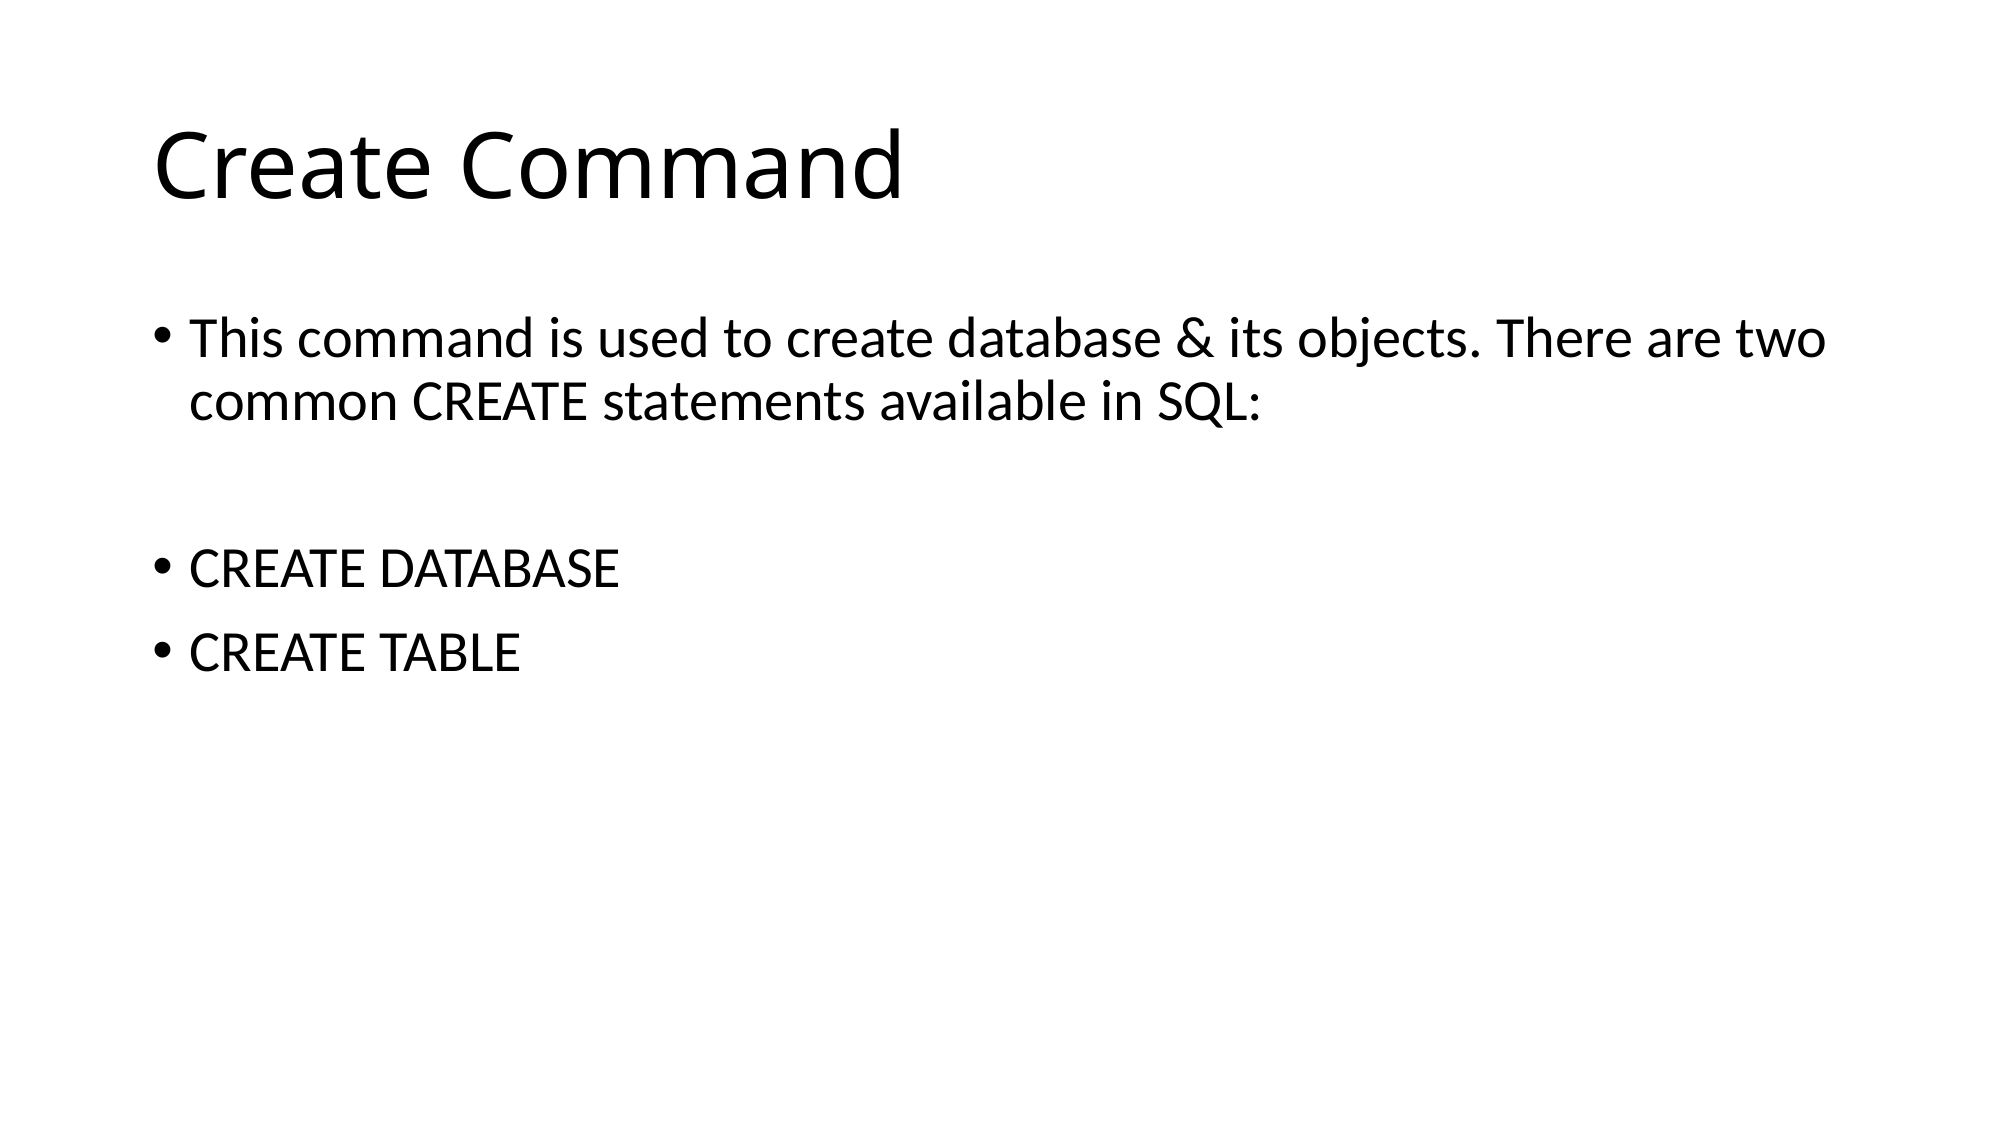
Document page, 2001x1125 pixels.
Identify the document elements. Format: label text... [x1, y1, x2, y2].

list This command is used to create database & its objects. There are two common CREATE statements available in SQL: CREATE DATABASE CREATE TABLE [137, 299, 1863, 1014]
title Create Command [137, 59, 1863, 278]
